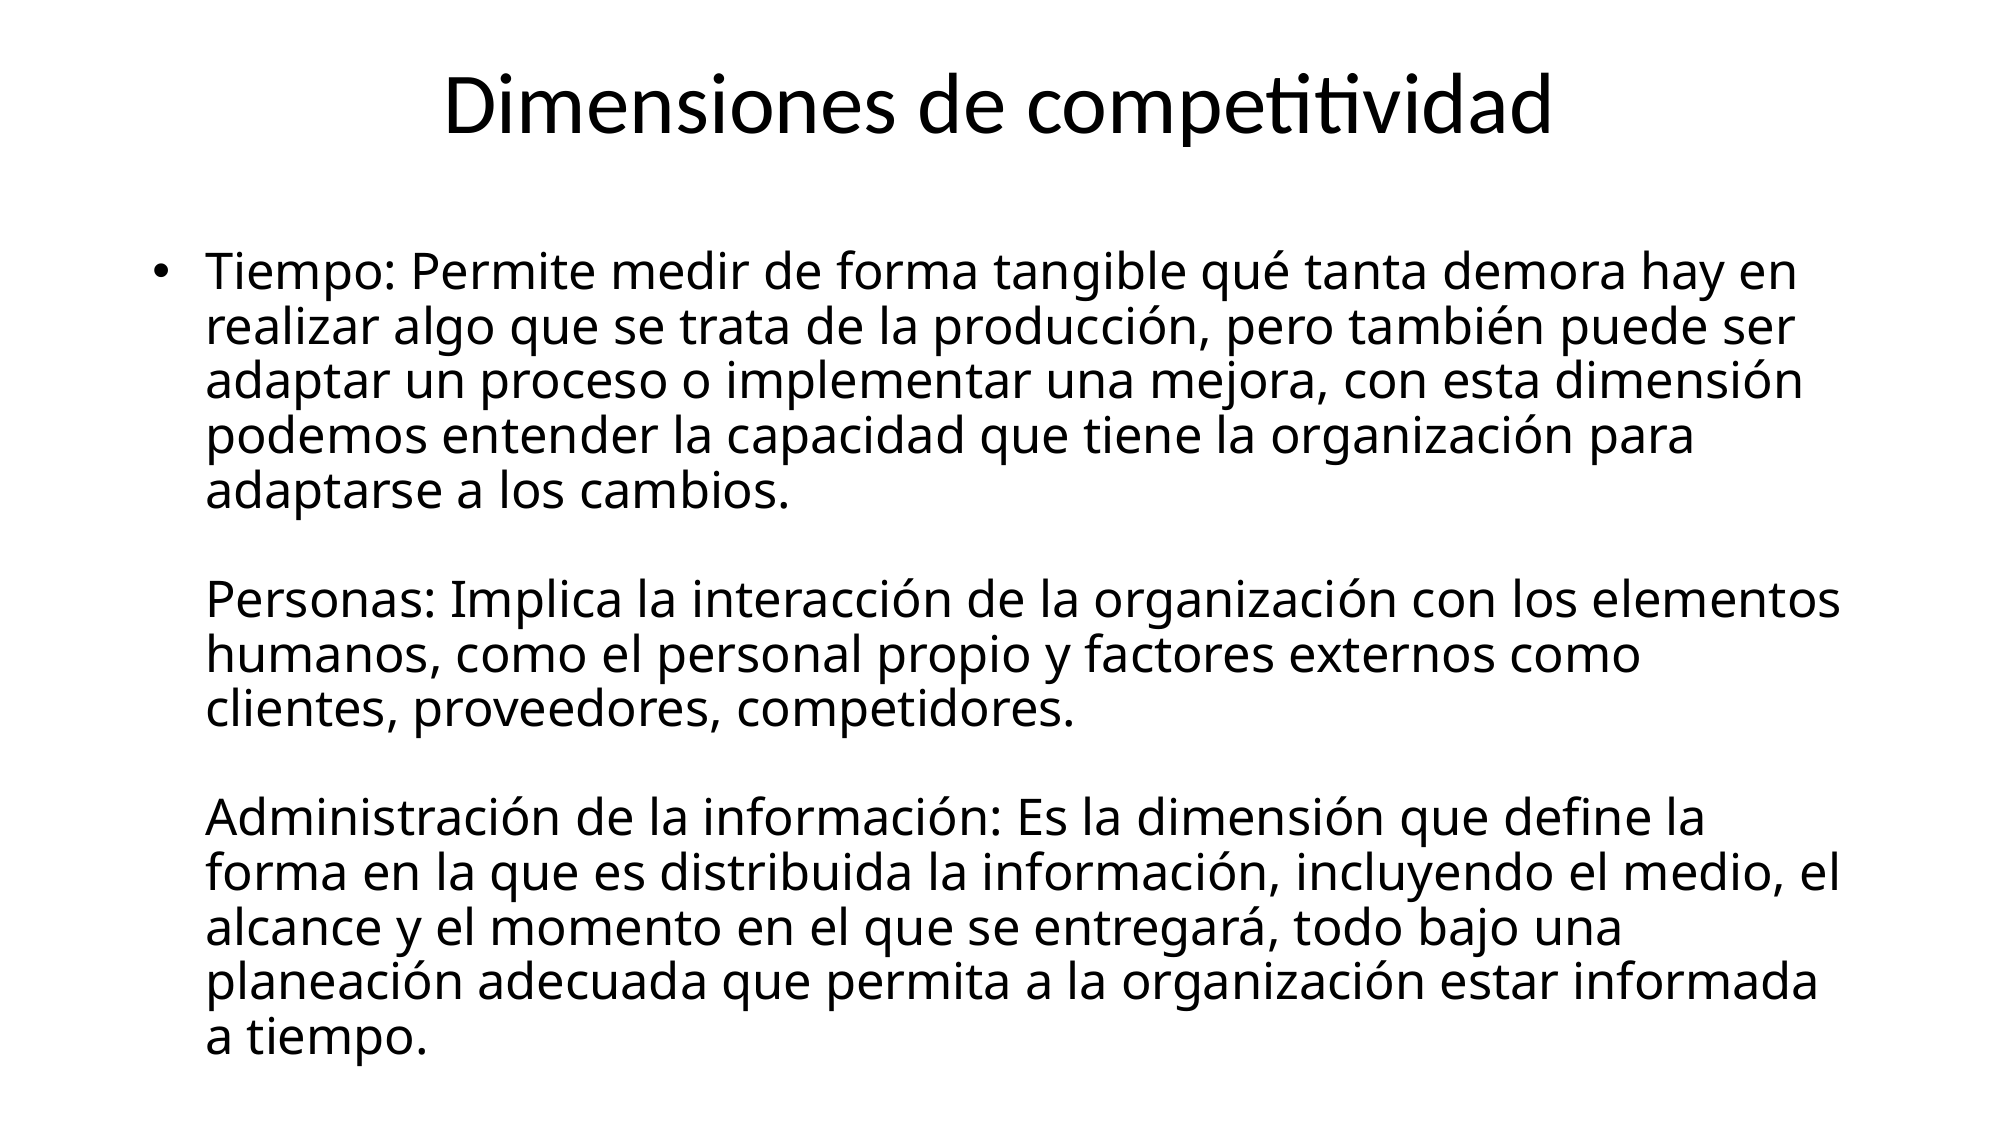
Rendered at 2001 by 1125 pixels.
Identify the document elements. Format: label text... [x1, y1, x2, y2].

list Dimensiones de competitividad Tiempo: Permite medir de forma tangible qué tanta demora hay en realizar algo que se trata de la producción, pero también puede ser adaptar un proceso o implementar una mejora, con esta dimensión podemos entender la capacidad que tiene la organización para adaptarse a los cambios. Personas: Implica la interacción de la organización con los elementos humanos, como el personal propio y factores externos como clientes, proveedores, competidores. Administración de la información: Es la dimensión que define la forma en la que es distribuida la información, incluyendo el medio, el alcance y el momento en el que se entregará, todo bajo una planeación adecuada que permita a la organización estar informada a tiempo. [137, 50, 1863, 1080]
